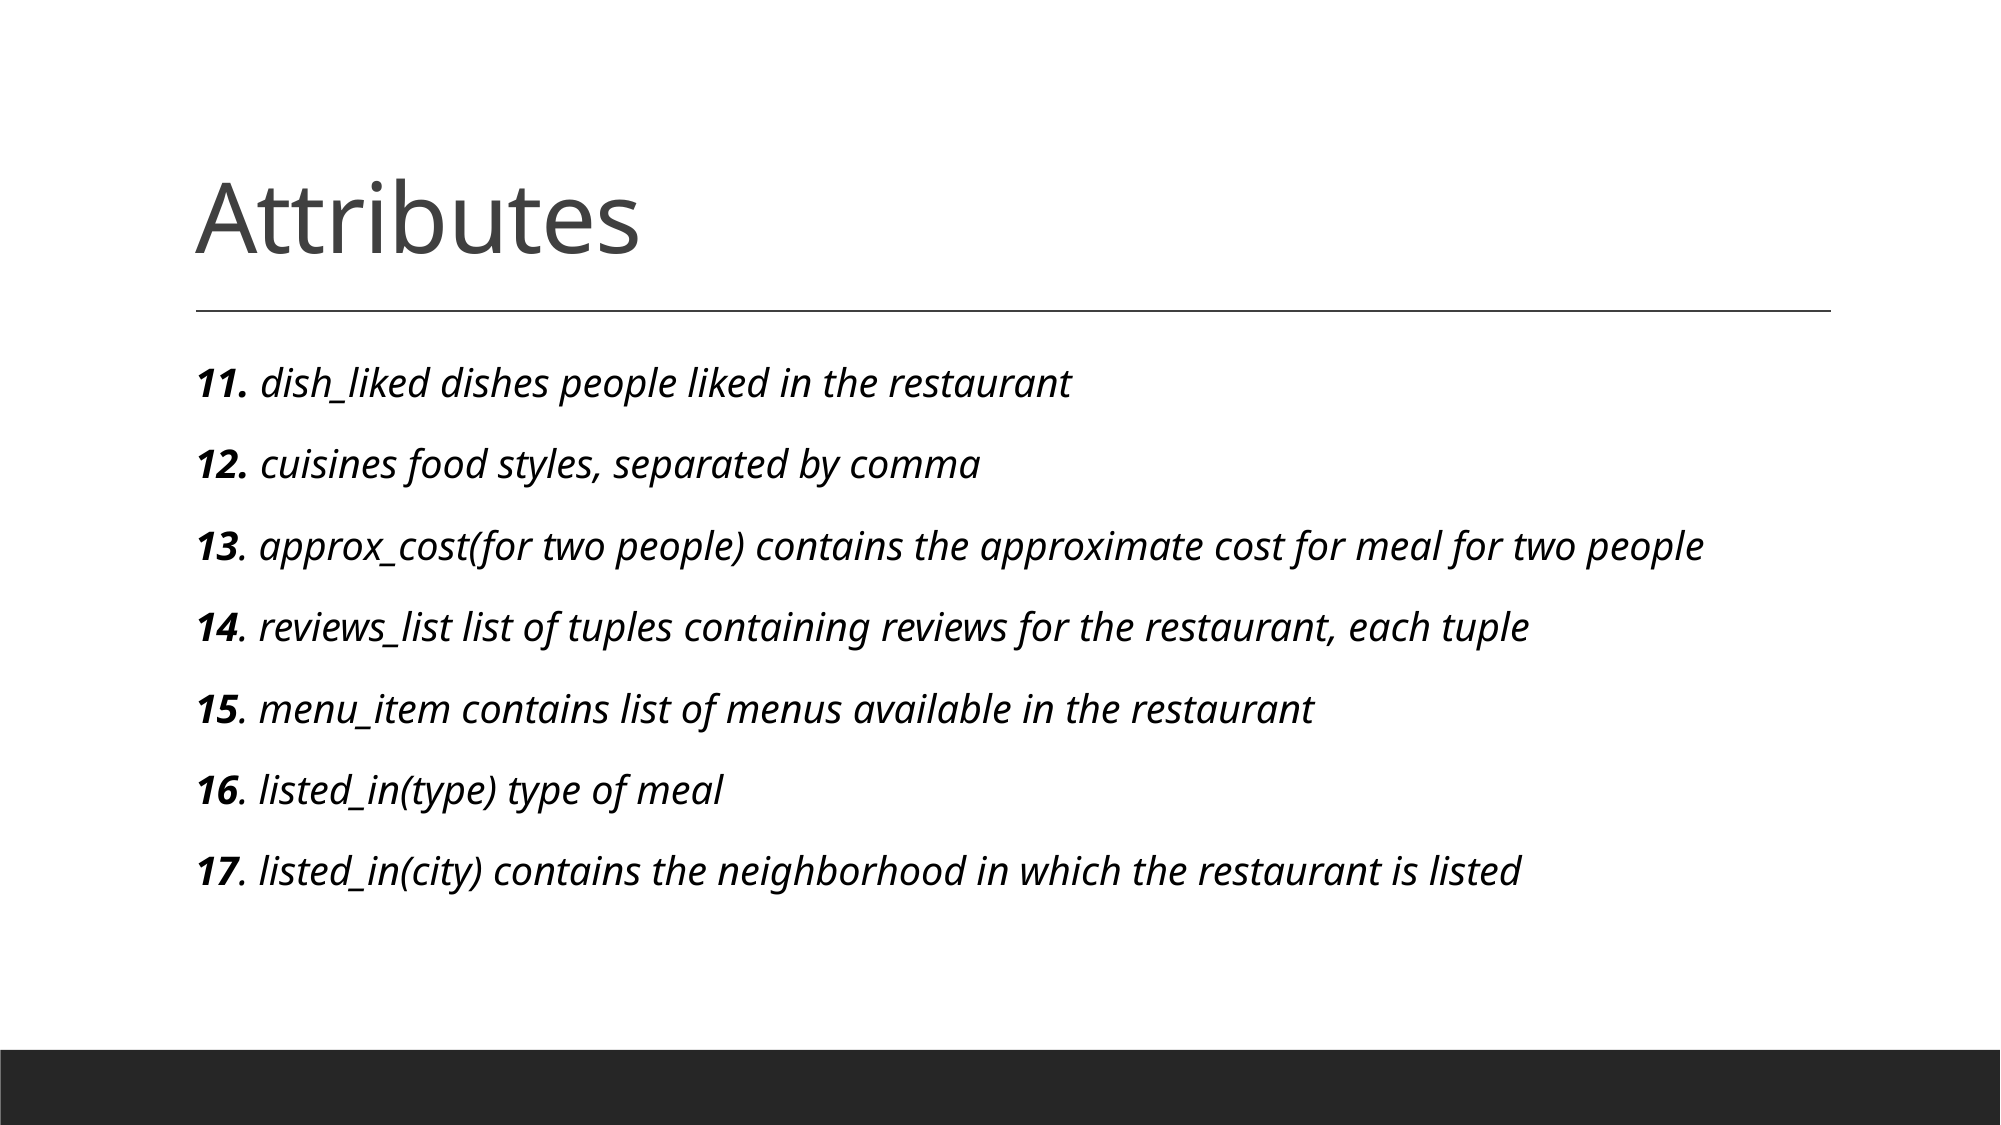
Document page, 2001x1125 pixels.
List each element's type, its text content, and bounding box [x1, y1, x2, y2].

title Attributes [180, 44, 1830, 283]
list 11. dish_liked dishes people liked in the restaurant 12. cuisines food styles, separated by comma 13. approx_cost(for two people) contains the approximate cost for meal for two people 14. reviews_list list of tuples containing reviews for the restaurant, each tuple 15. menu_item contains list of menus available in the restaurant 16. listed_in(type) type of meal 17. listed_in(city) contains the neighborhood in which the restaurant is listed [180, 345, 1830, 963]
